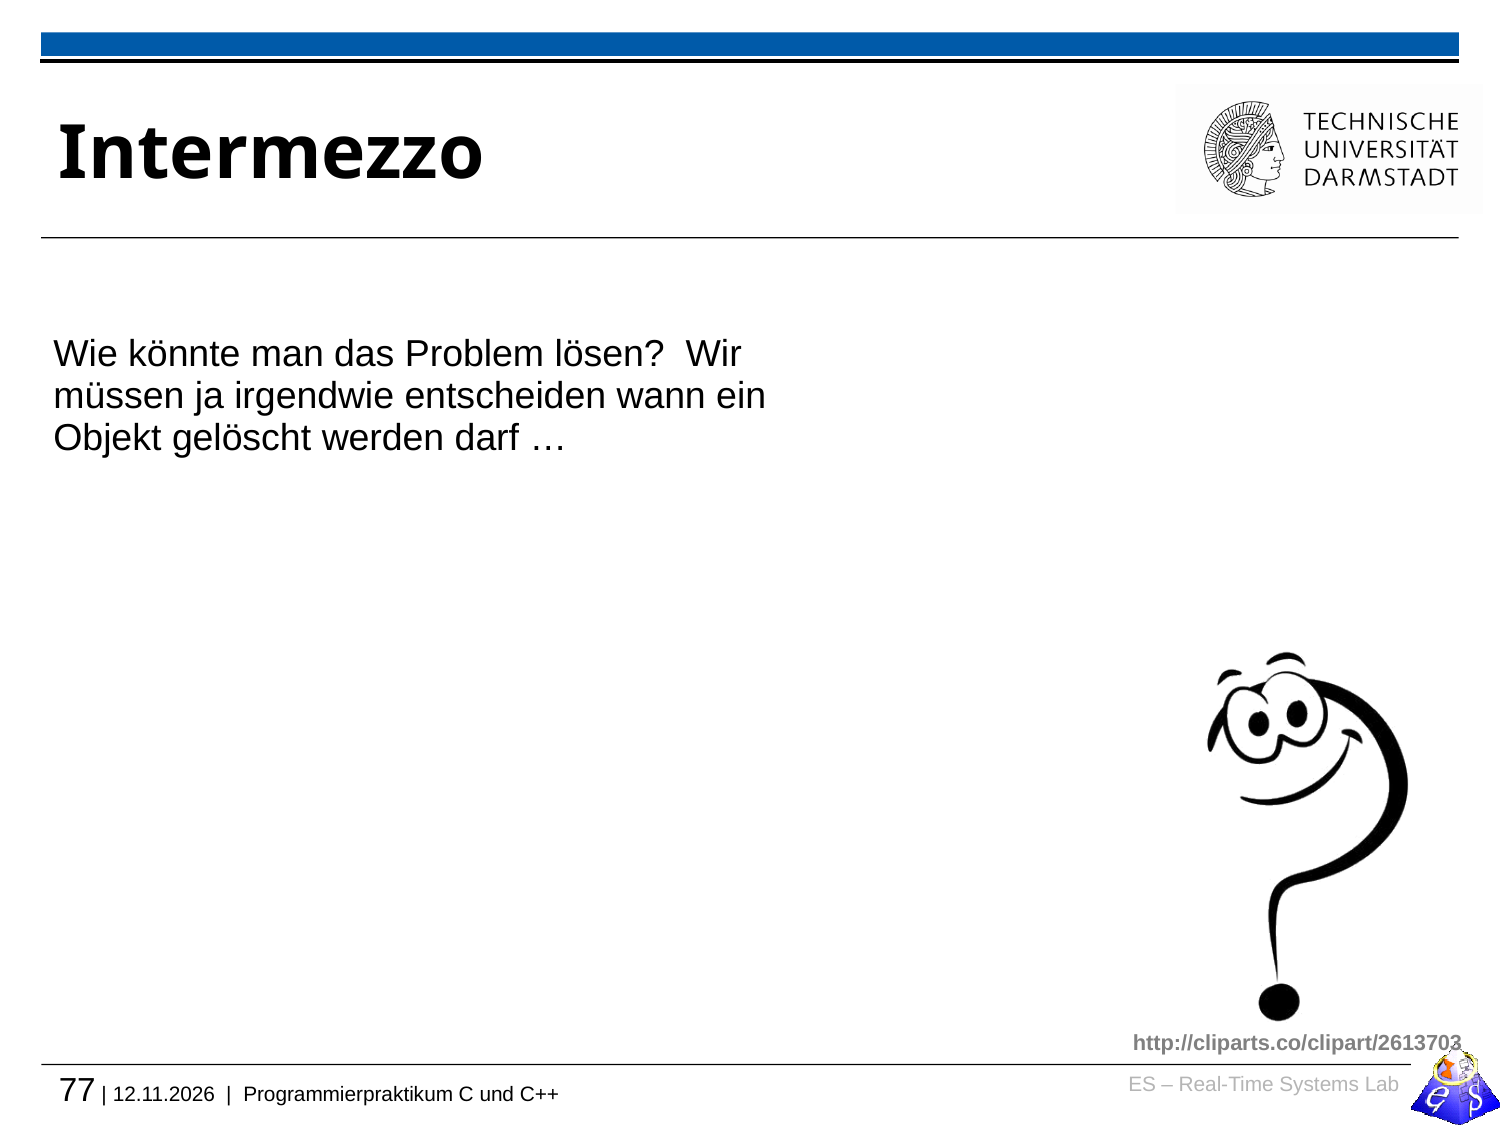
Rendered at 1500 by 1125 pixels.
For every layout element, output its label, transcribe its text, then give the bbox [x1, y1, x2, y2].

title Intermezzo [58, 80, 1187, 218]
picture [1104, 645, 1483, 1024]
text_box Wie könnte man das Problem lösen? Wir müssen ja irgendwie entscheiden wann ein Objekt gelöscht werden darf … [38, 325, 883, 467]
picture [1411, 1041, 1500, 1125]
picture [1187, 84, 1483, 214]
